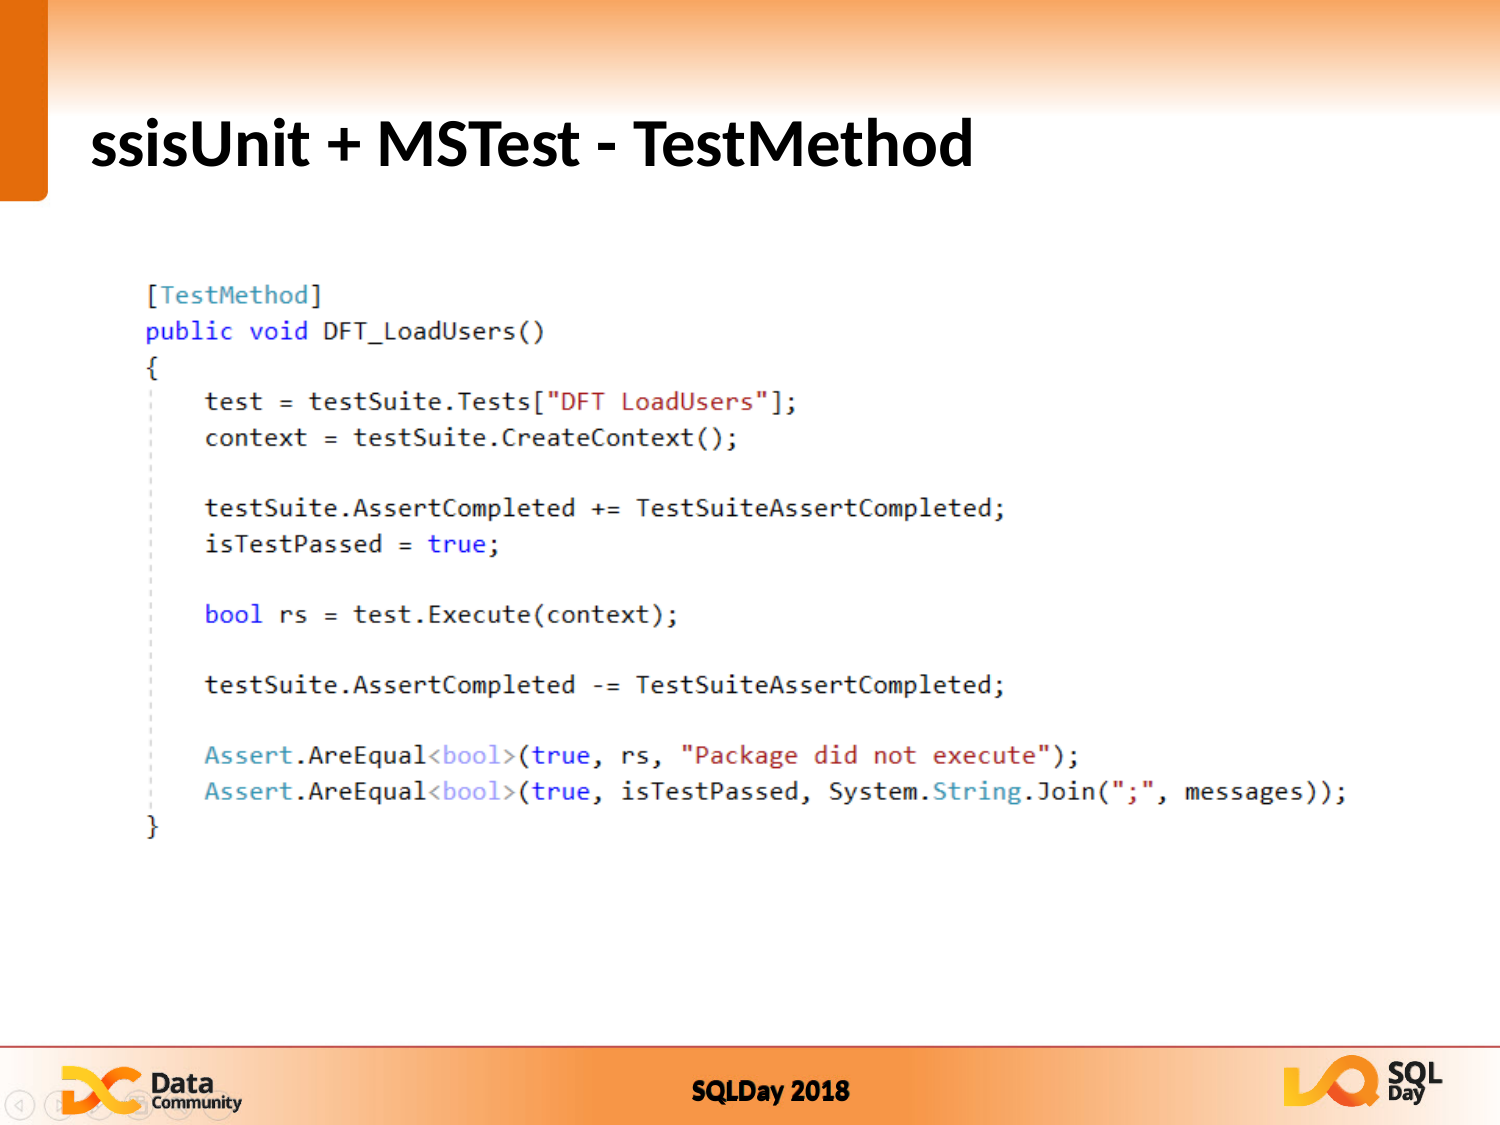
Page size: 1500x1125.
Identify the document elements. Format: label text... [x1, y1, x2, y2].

title ssisUnit + MSTest - TestMethod [75, 45, 1425, 233]
picture [0, 0, 1500, 1125]
